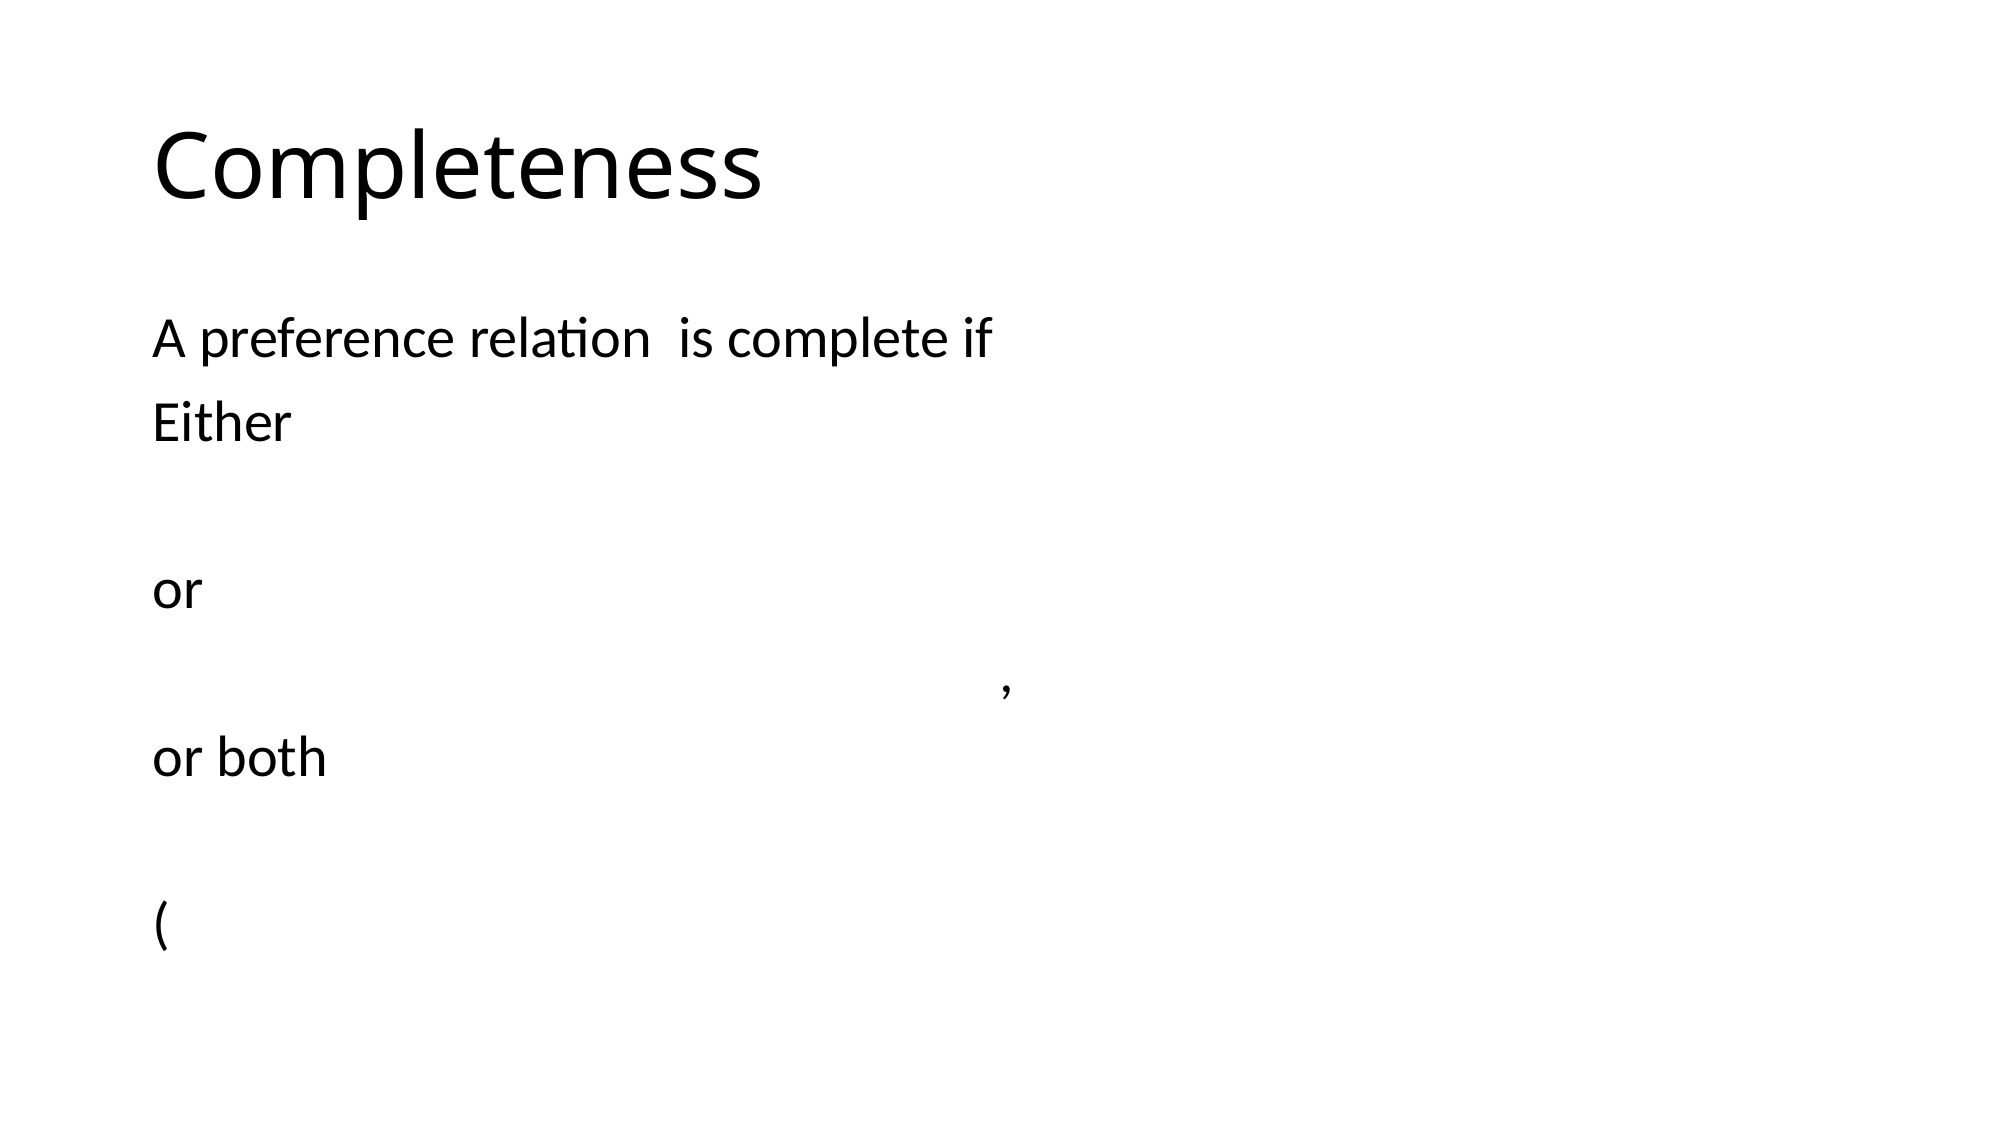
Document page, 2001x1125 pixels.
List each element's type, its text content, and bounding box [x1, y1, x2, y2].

title Completeness [137, 59, 1863, 278]
